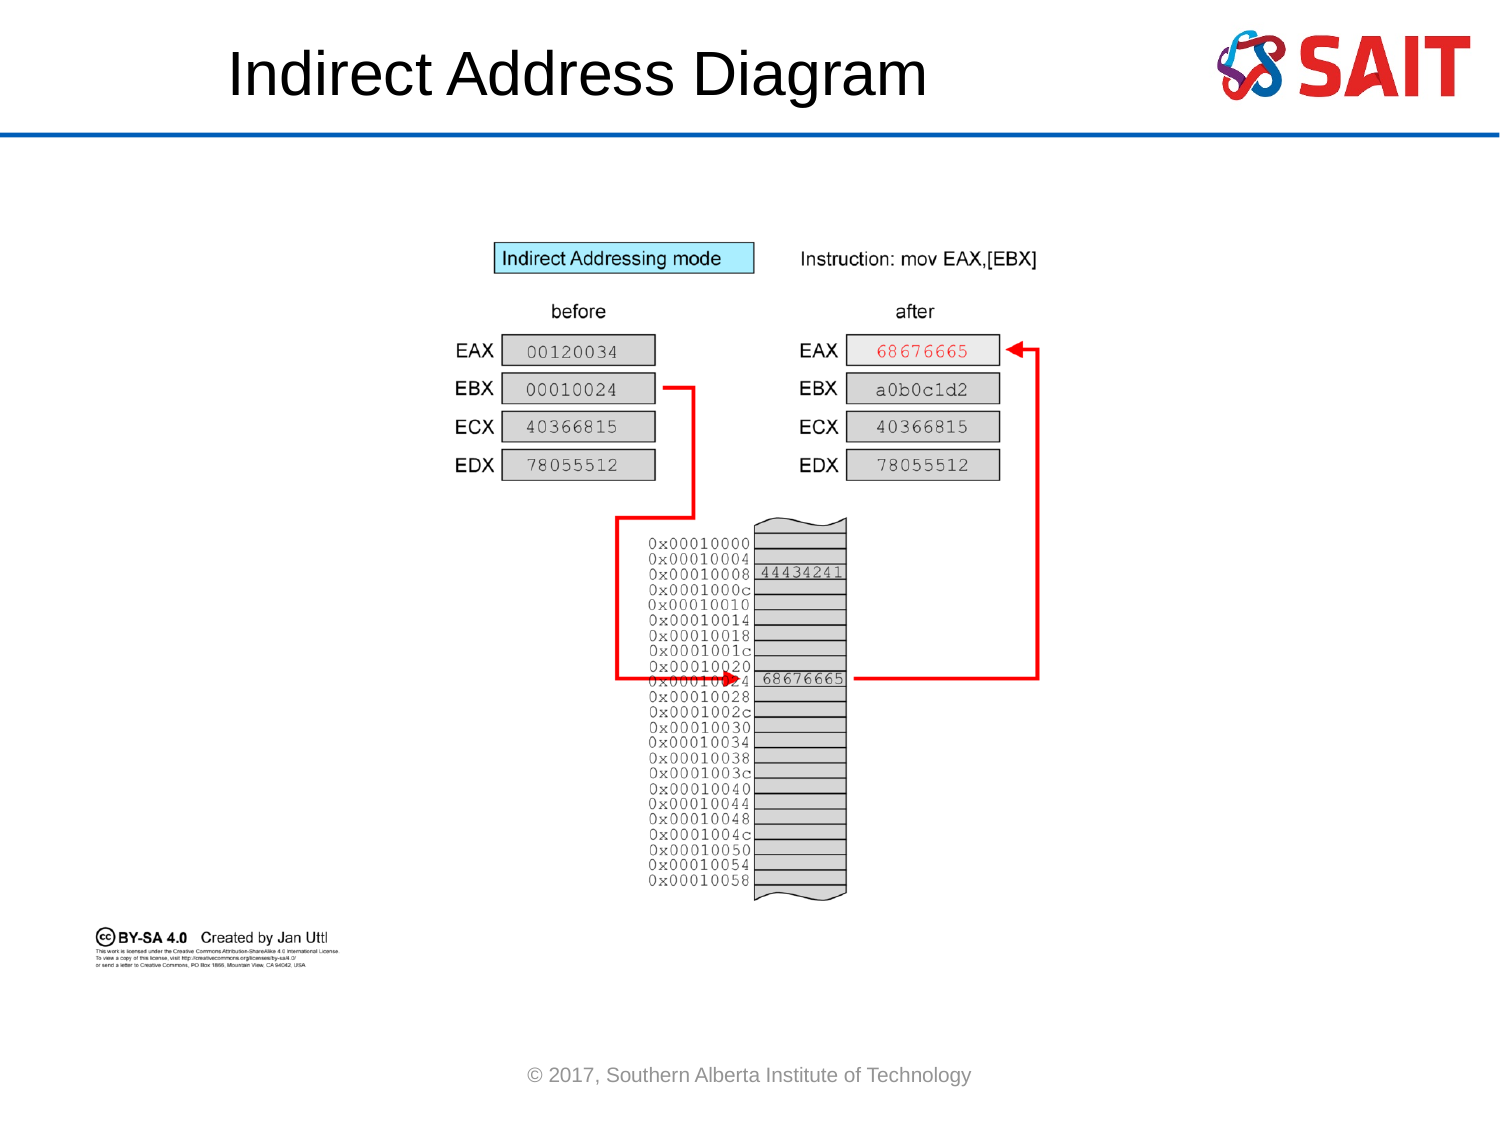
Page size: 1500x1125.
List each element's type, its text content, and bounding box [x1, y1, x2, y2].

picture [1187, 0, 1500, 130]
picture [2, 141, 1494, 981]
text_box [74, 44, 1425, 141]
text_box Indirect Address Diagram [213, 0, 945, 116]
